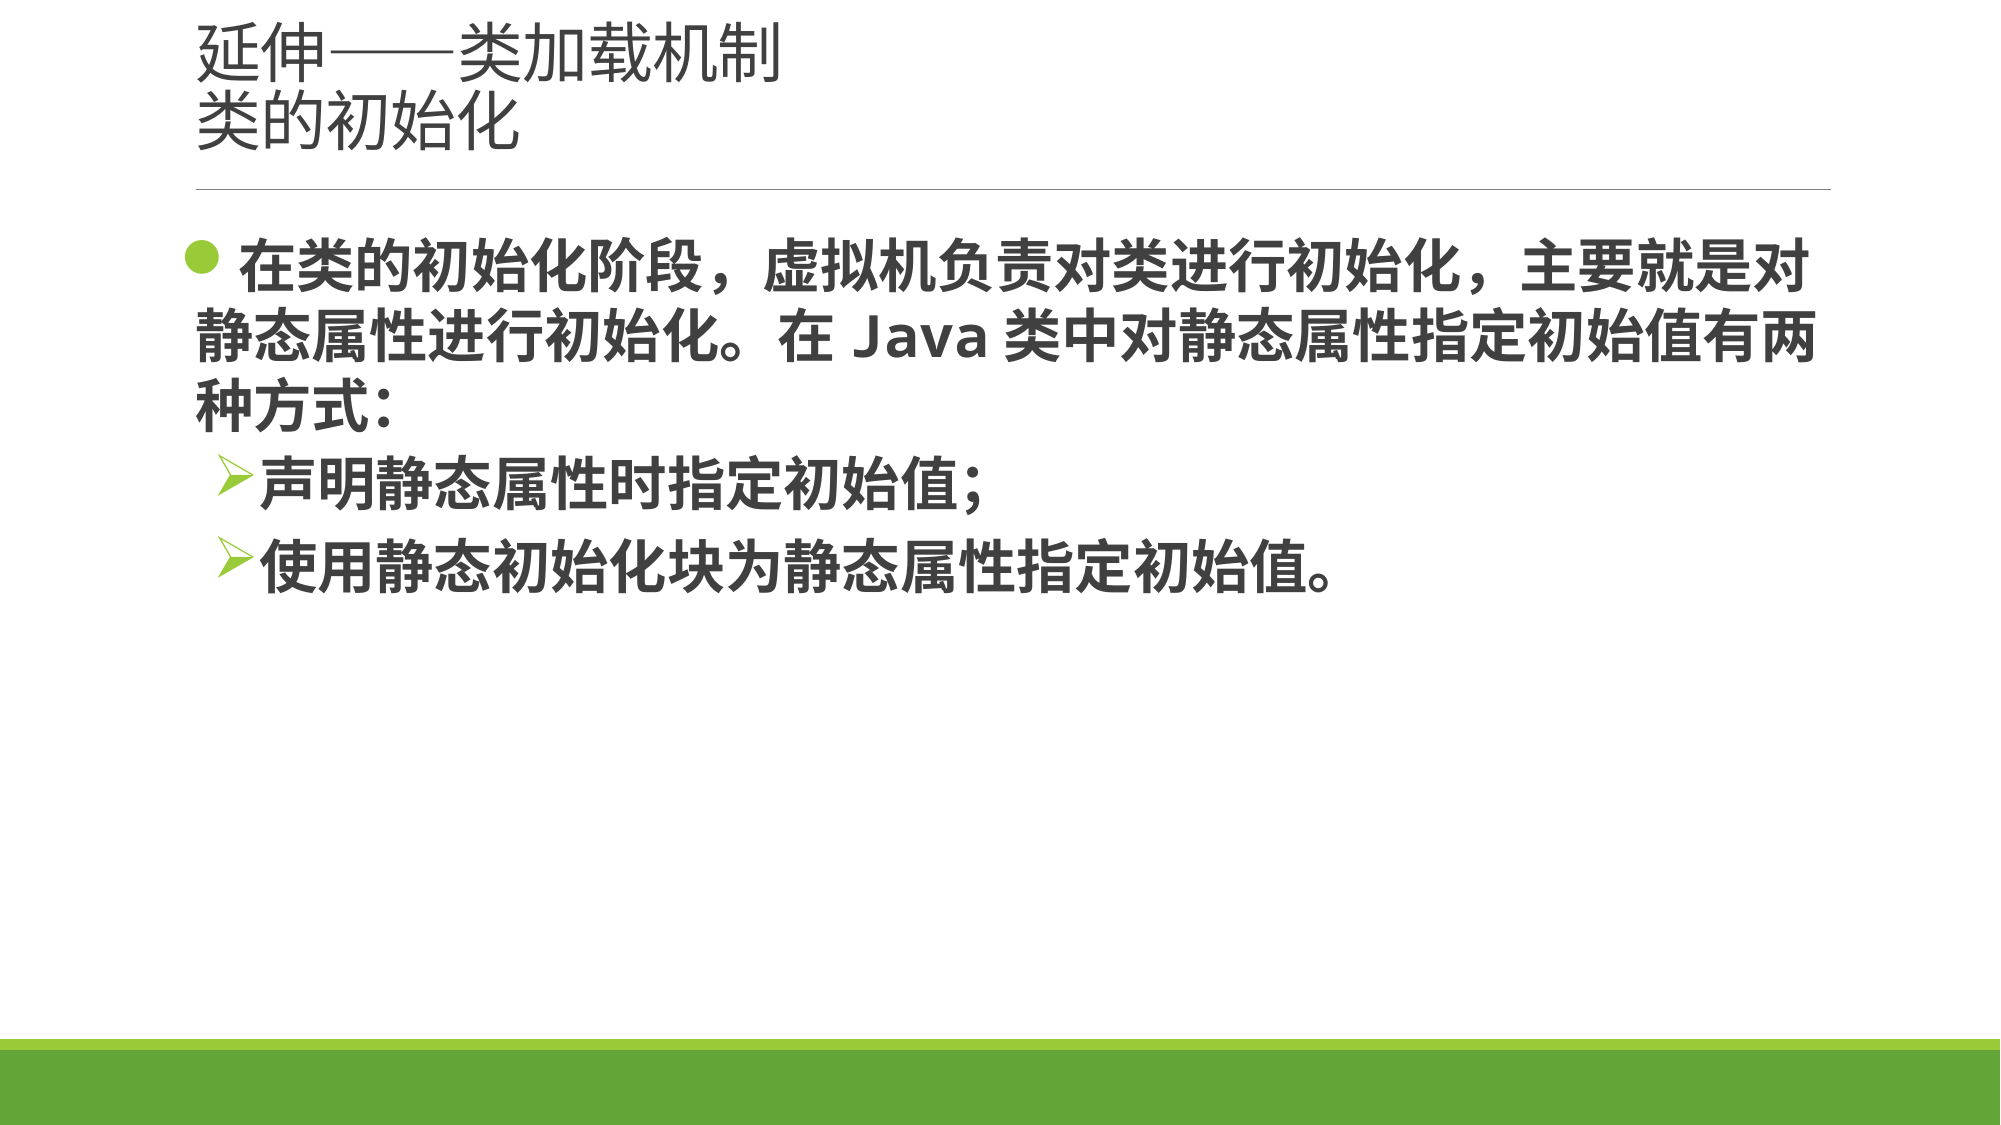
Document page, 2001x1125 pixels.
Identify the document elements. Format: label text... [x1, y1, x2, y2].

title 延伸——类加载机制 类的初始化 [180, 14, 1831, 167]
list 在类的初始化阶段，虚拟机负责对类进行初始化，主要就是对静态属性进行初始化。在Java类中对静态属性指定初始值有两种方式： 声明静态属性时指定初始值； 使用静态初始化块为静态属性指定初始值。 [180, 222, 1830, 963]
